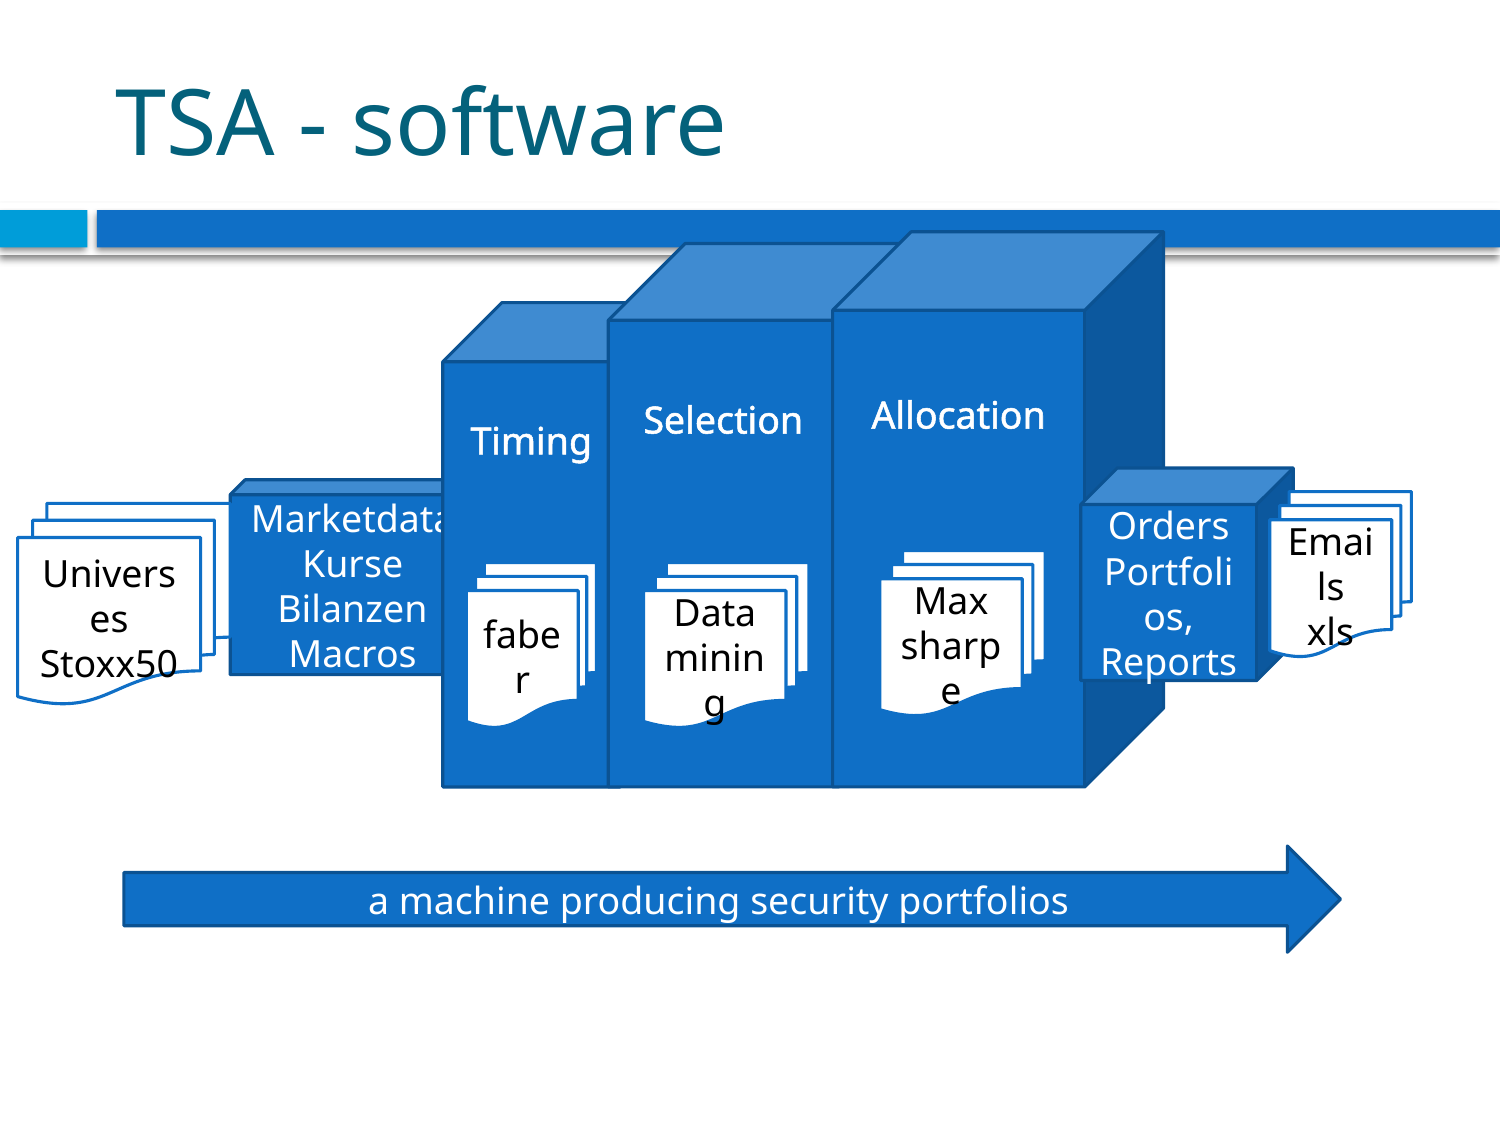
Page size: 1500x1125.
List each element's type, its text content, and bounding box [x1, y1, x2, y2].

text_box Orders Portfolios, Reports [1079, 466, 1295, 683]
text_box faber [464, 560, 598, 729]
title TSA - software [100, 37, 1438, 200]
text_box Allocation [831, 230, 1166, 789]
text_box a machine producing security portfolios [122, 844, 1342, 954]
text_box Marketdata Kurse Bilanzen Macros [228, 478, 441, 677]
text_box Universes Stoxx50 [16, 501, 232, 706]
text_box Max sharpe [878, 549, 1047, 718]
text_box Timing [441, 301, 624, 789]
text_box Emails xls [1268, 490, 1413, 659]
text_box Data mining [642, 560, 811, 729]
text_box Selection [606, 241, 898, 789]
